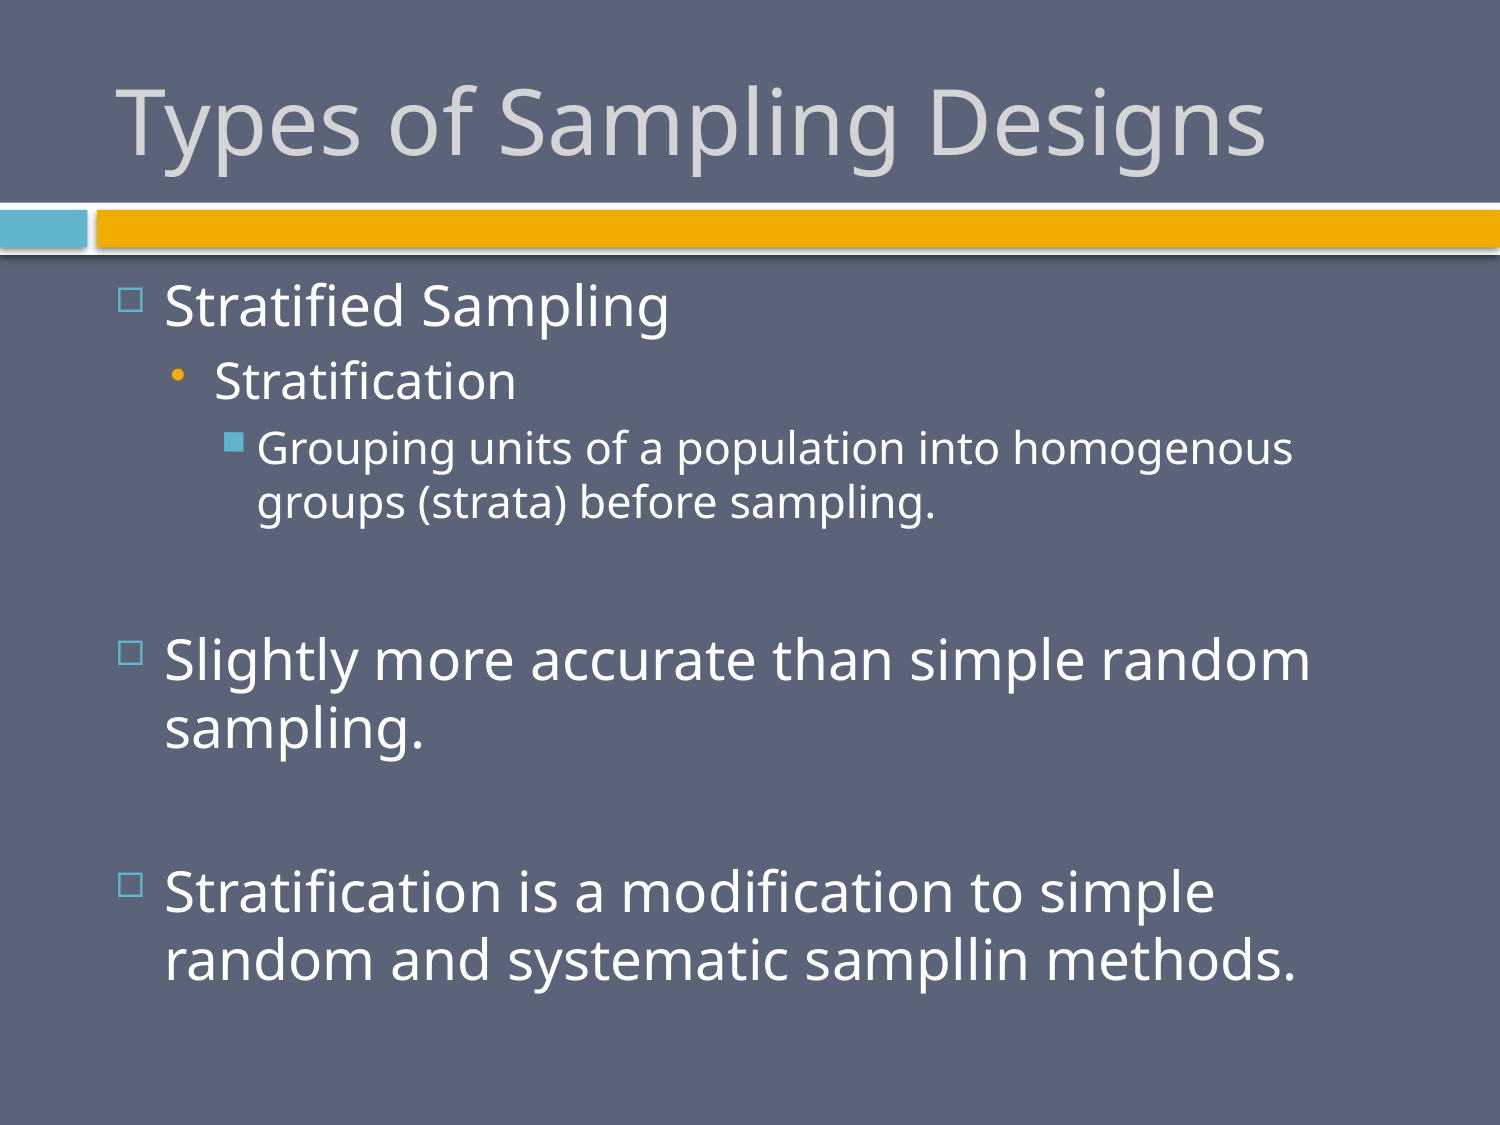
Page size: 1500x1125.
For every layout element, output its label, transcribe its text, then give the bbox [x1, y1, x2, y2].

title Types of Sampling Designs [100, 37, 1439, 201]
list Stratified Sampling Stratification Grouping units of a population into homogenous groups (strata) before sampling. Slightly more accurate than simple random sampling. Stratification is a modification to simple random and systematic sampllin methods. [100, 262, 1439, 1001]
